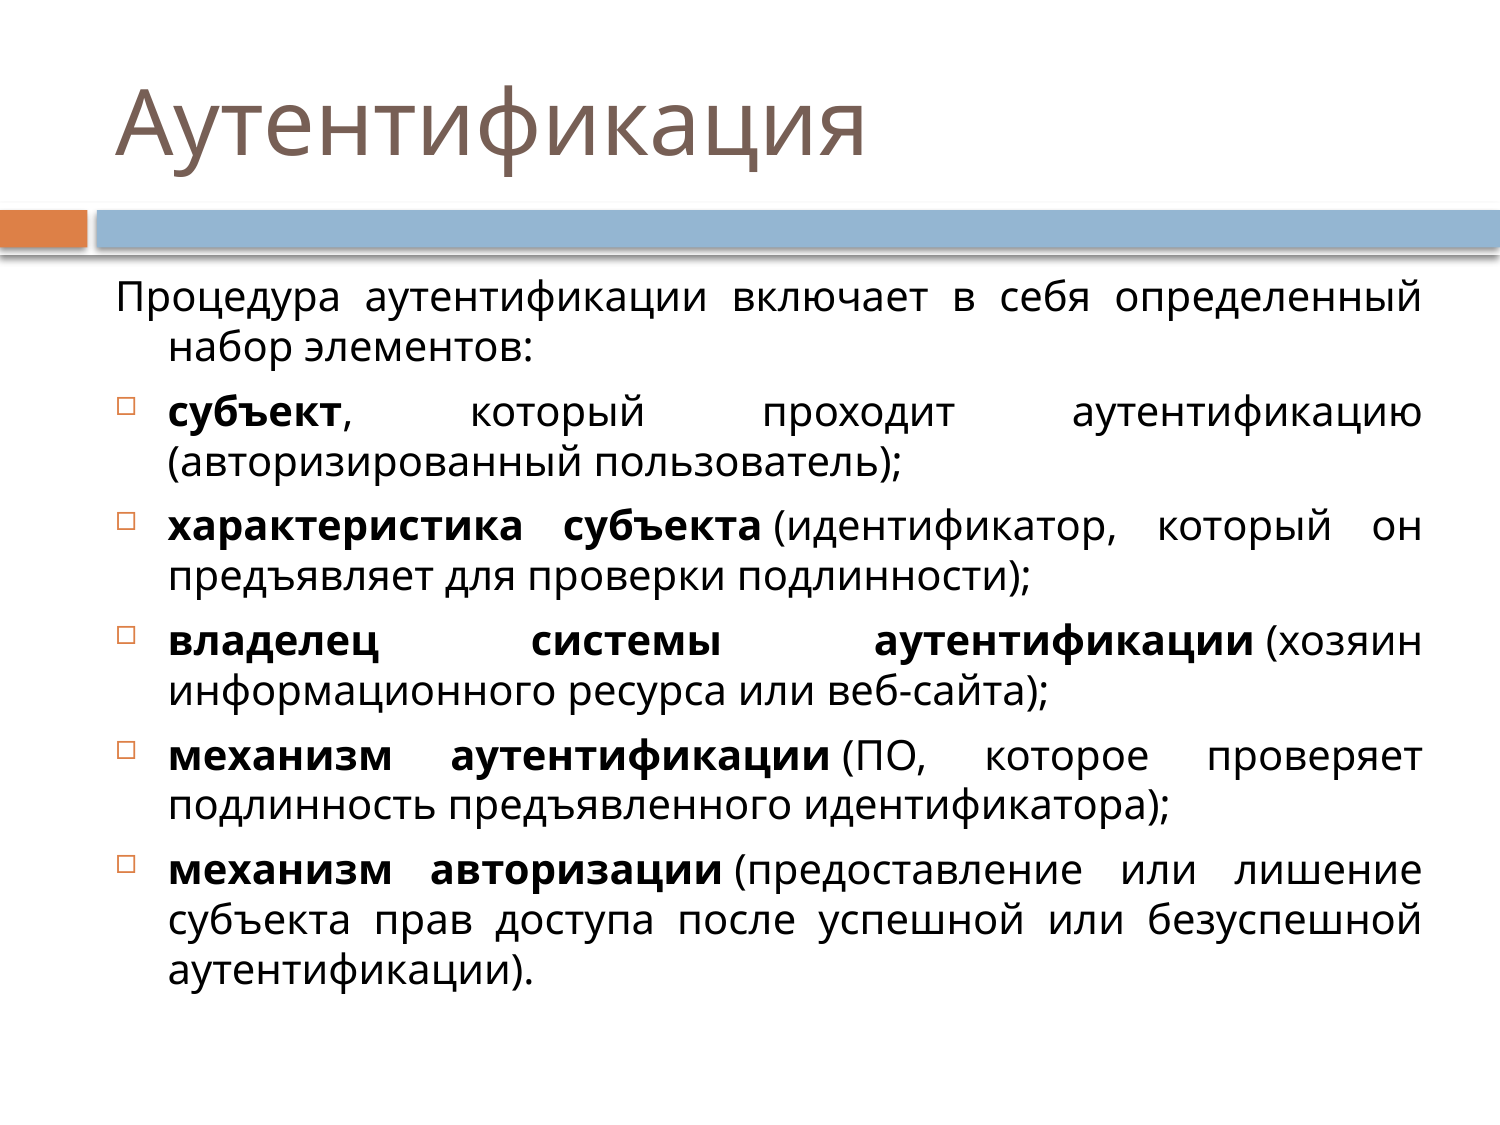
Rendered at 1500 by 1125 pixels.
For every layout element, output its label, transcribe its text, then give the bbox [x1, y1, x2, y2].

list Процедура аутентификации включает в себя определенный набор элементов: субъект, который проходит аутентификацию (авторизированный пользователь); характеристика субъекта (идентификатор, который он предъявляет для проверки подлинности); владелец системы аутентификации (хозяин информационного ресурса или веб-сайта); механизм аутентификации (ПО, которое проверяет подлинность предъявленного идентификатора); механизм авторизации (предоставление или лишение субъекта прав доступа после успешной или безуспешной аутентификации). [100, 262, 1438, 1000]
title Аутентификация [100, 37, 1438, 200]
